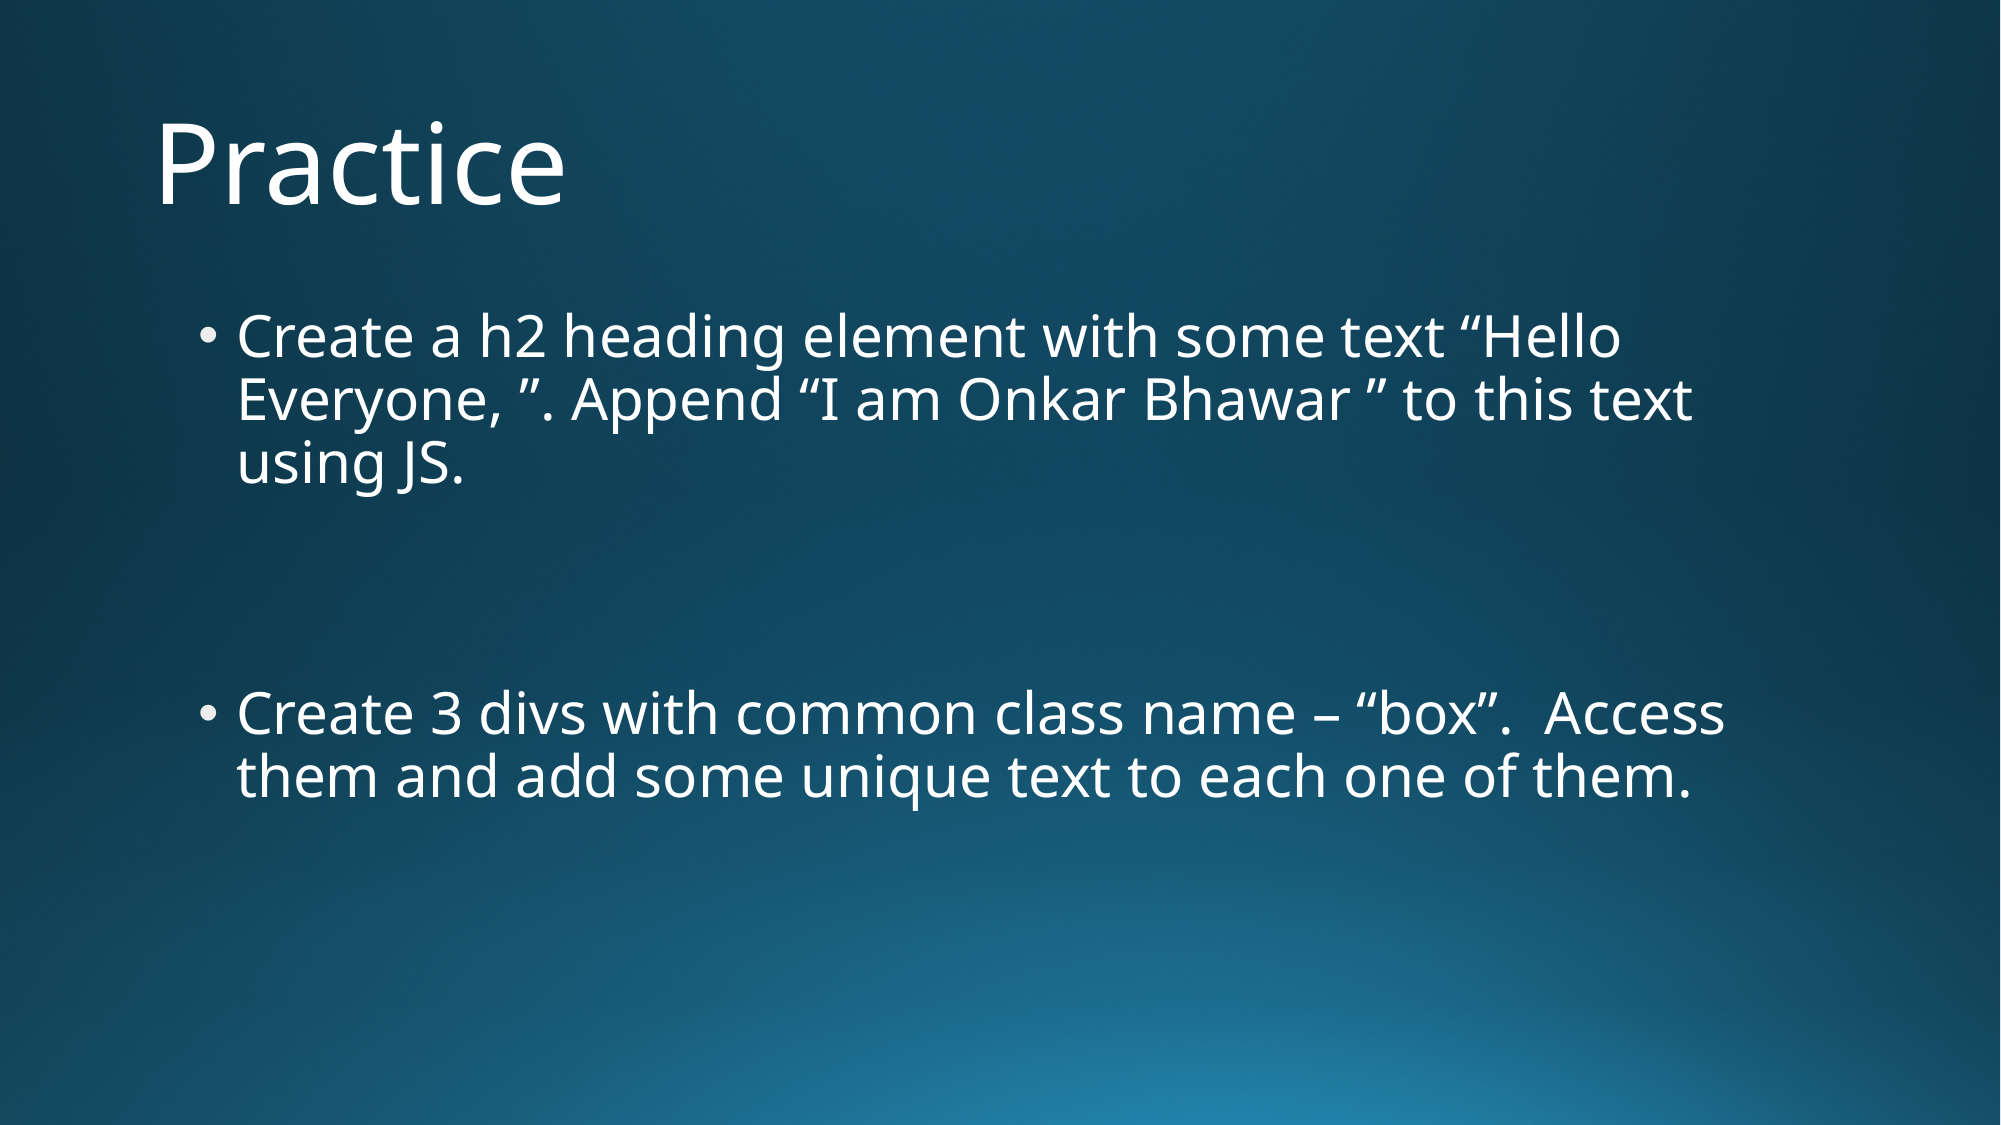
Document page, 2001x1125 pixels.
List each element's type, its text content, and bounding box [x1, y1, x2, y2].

list Create a h2 heading element with some text “Hello Everyone, ”. Append “I am Onkar Bhawar ” to this text using JS. Create 3 divs with common class name – “box”. Access them and add some unique text to each one of them. [183, 299, 1863, 1014]
title Practice [137, 59, 1863, 278]
picture [0, 0, 2001, 1125]
